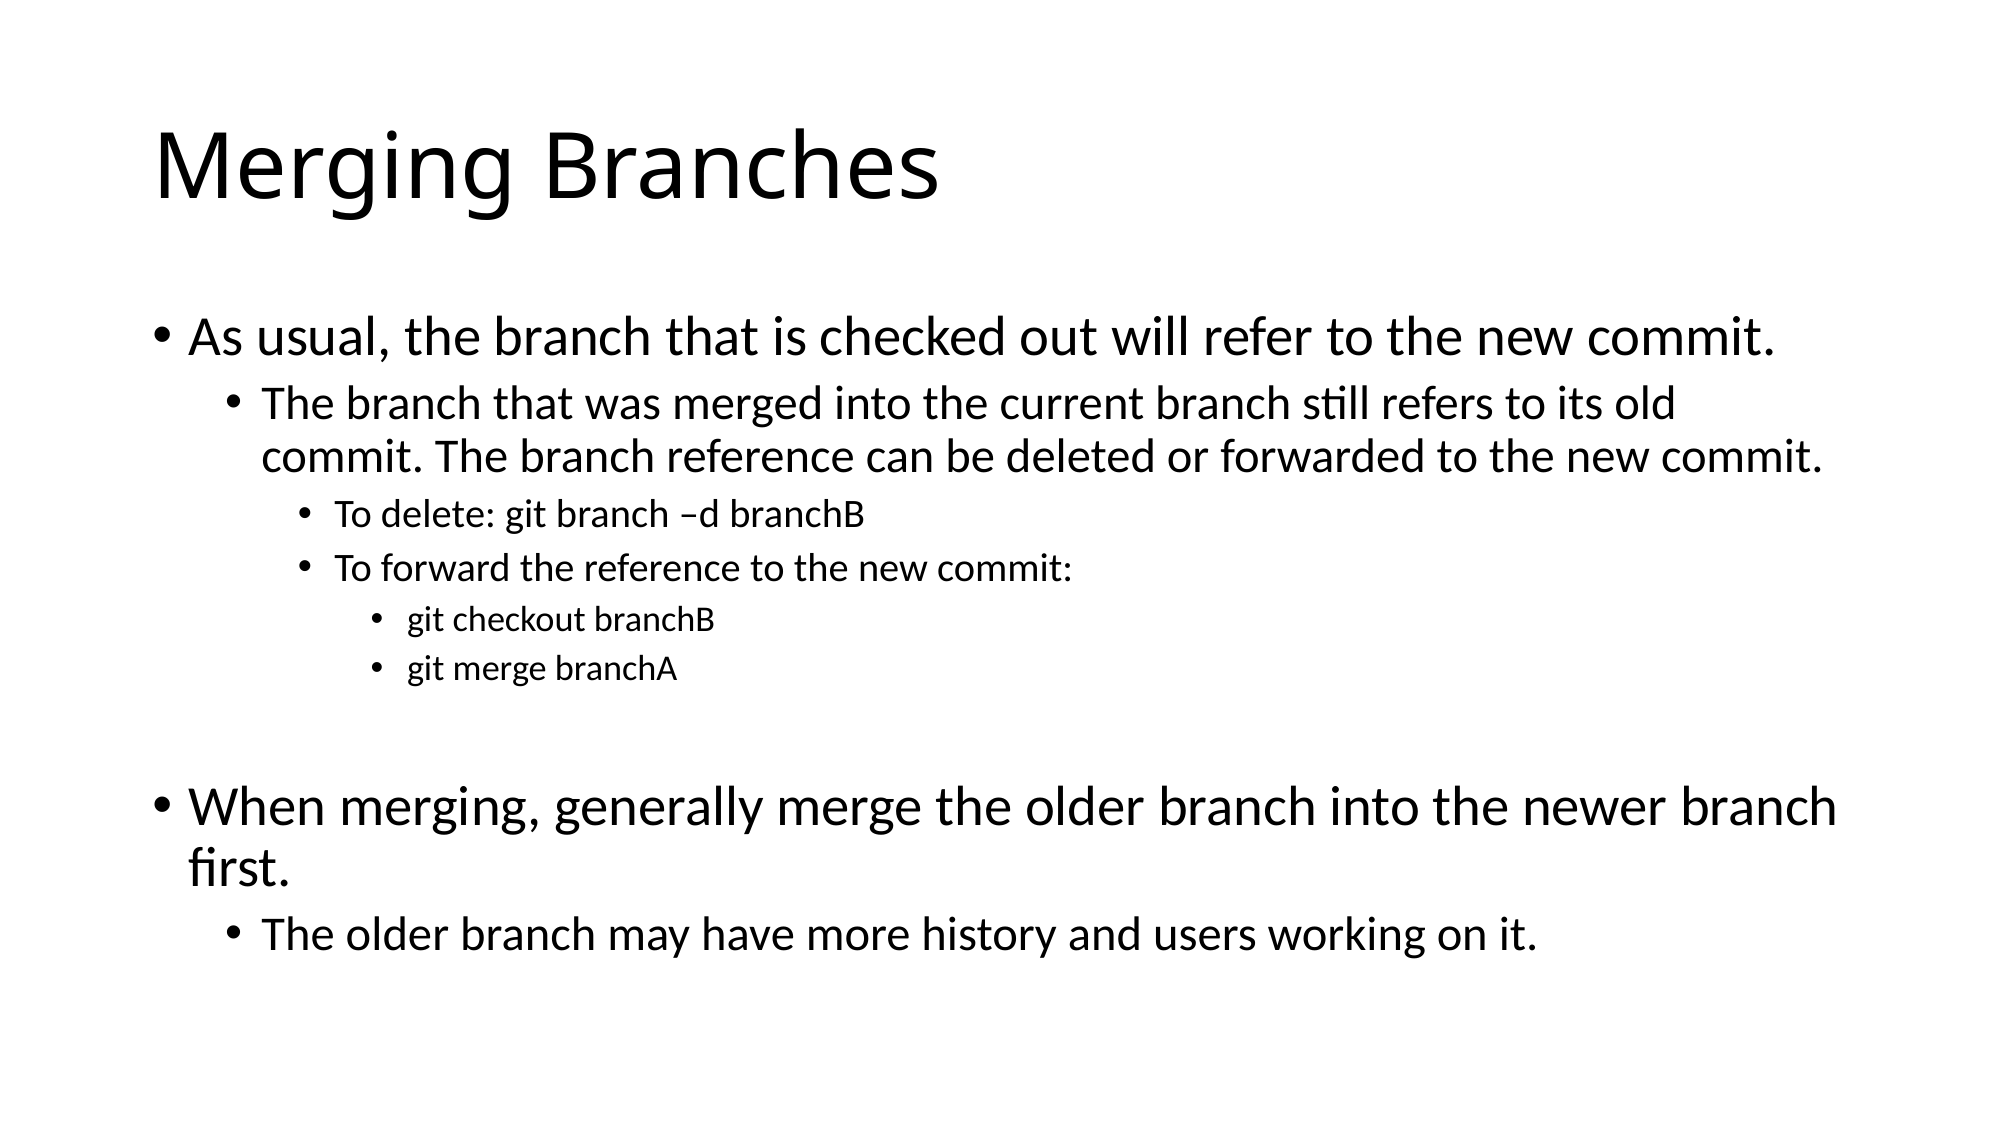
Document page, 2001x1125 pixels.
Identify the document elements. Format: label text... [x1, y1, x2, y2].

title Merging Branches [137, 59, 1863, 278]
list As usual, the branch that is checked out will refer to the new commit. The branch that was merged into the current branch still refers to its old commit. The branch reference can be deleted or forwarded to the new commit. To delete: git branch –d branchB To forward the reference to the new commit: git checkout branchB git merge branchA When merging, generally merge the older branch into the newer branch first. The older branch may have more history and users working on it. [137, 299, 1863, 1014]
